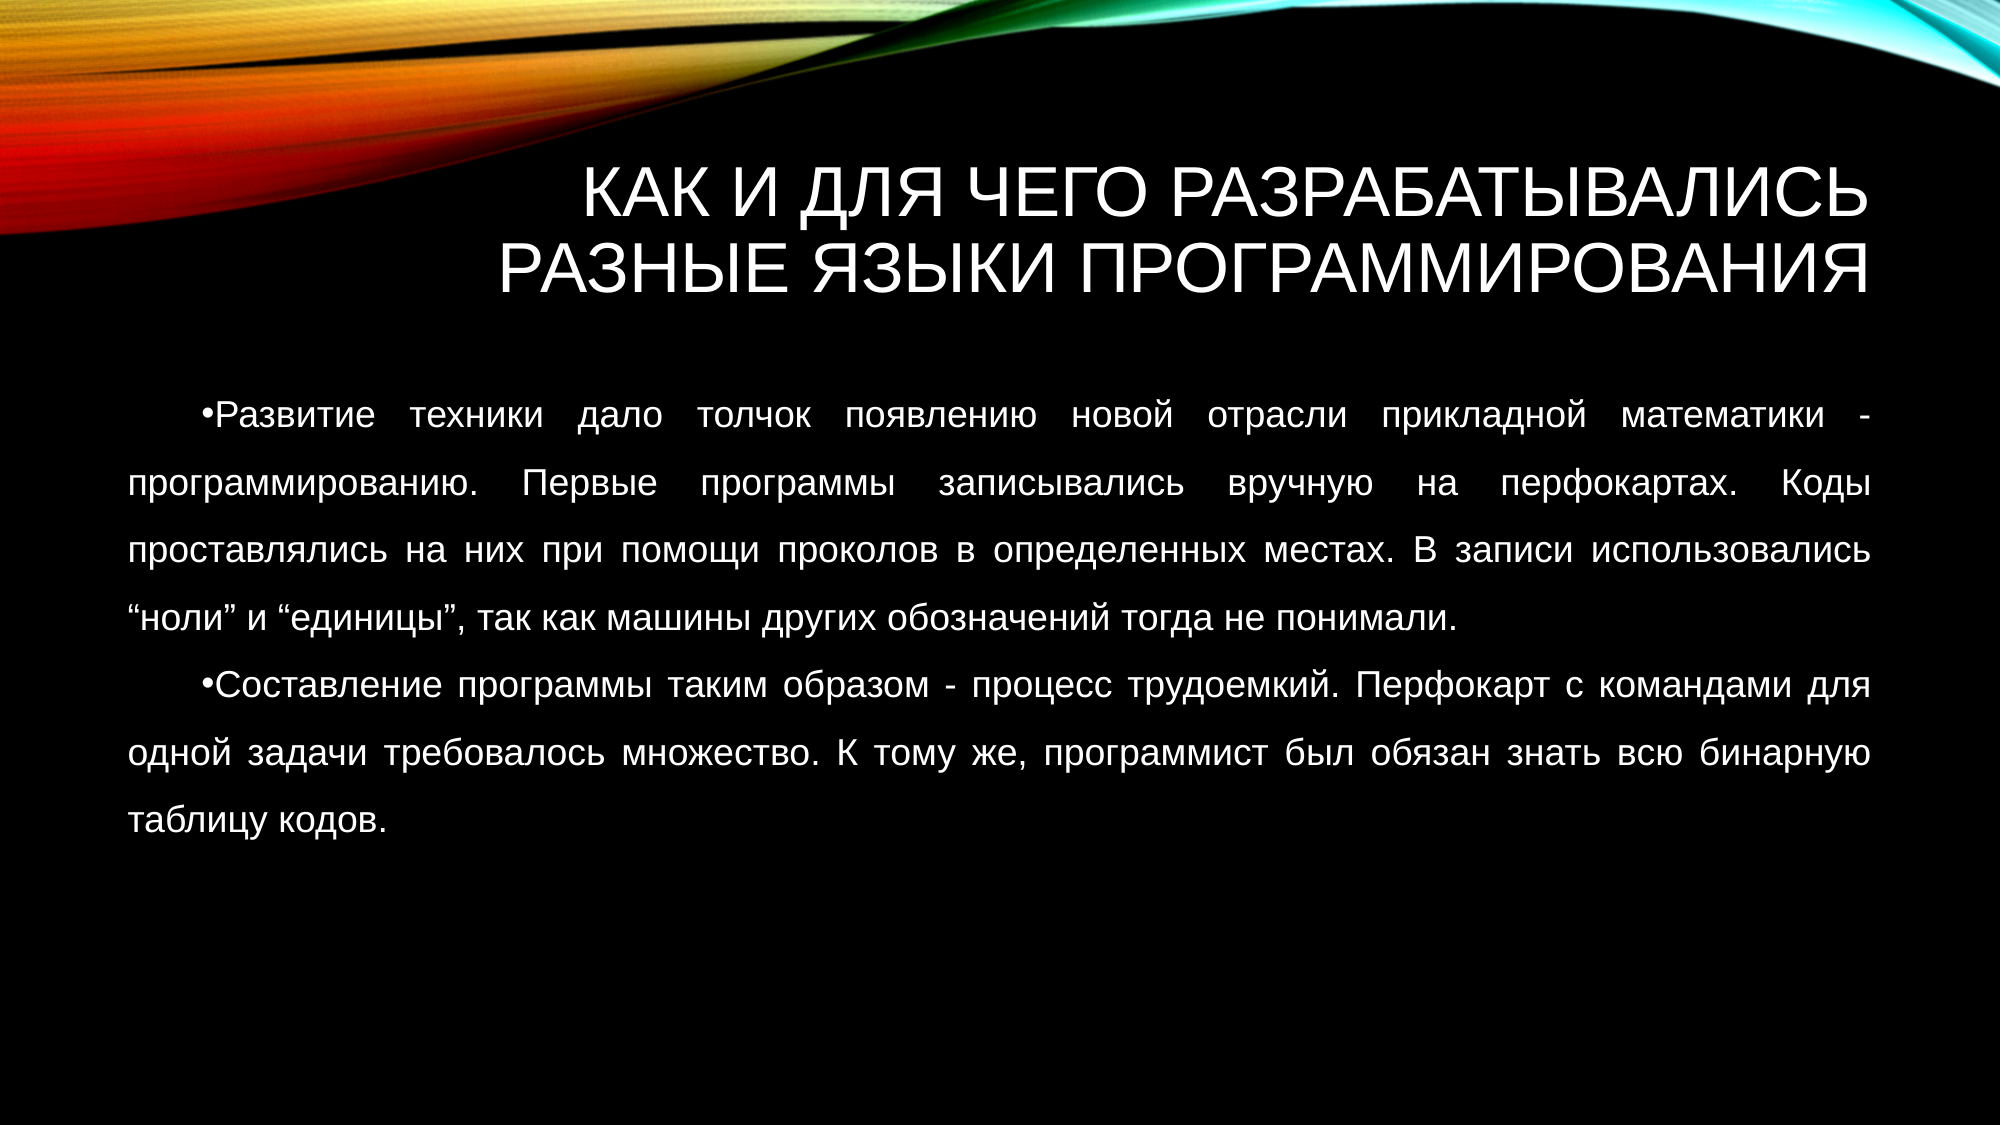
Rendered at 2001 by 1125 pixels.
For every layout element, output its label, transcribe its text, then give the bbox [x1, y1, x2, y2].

title Как и для чего разрабатывались разные языки программирования [474, 125, 1888, 338]
list Развитие техники дало толчок появлению новой отрасли прикладной математики - программированию. Первые программы записывались вручную на перфокартах. Коды проставлялись на них при помощи проколов в определенных местах. В записи использовались “ноли” и “единицы”, так как машины других обозначений тогда не понимали. Составление программы таким образом - процесс трудоемкий. Перфокарт с командами для одной задачи требовалось множество. К тому же, программист был обязан знать всю бинарную таблицу кодов. [112, 360, 1888, 1021]
picture [0, 0, 2000, 237]
